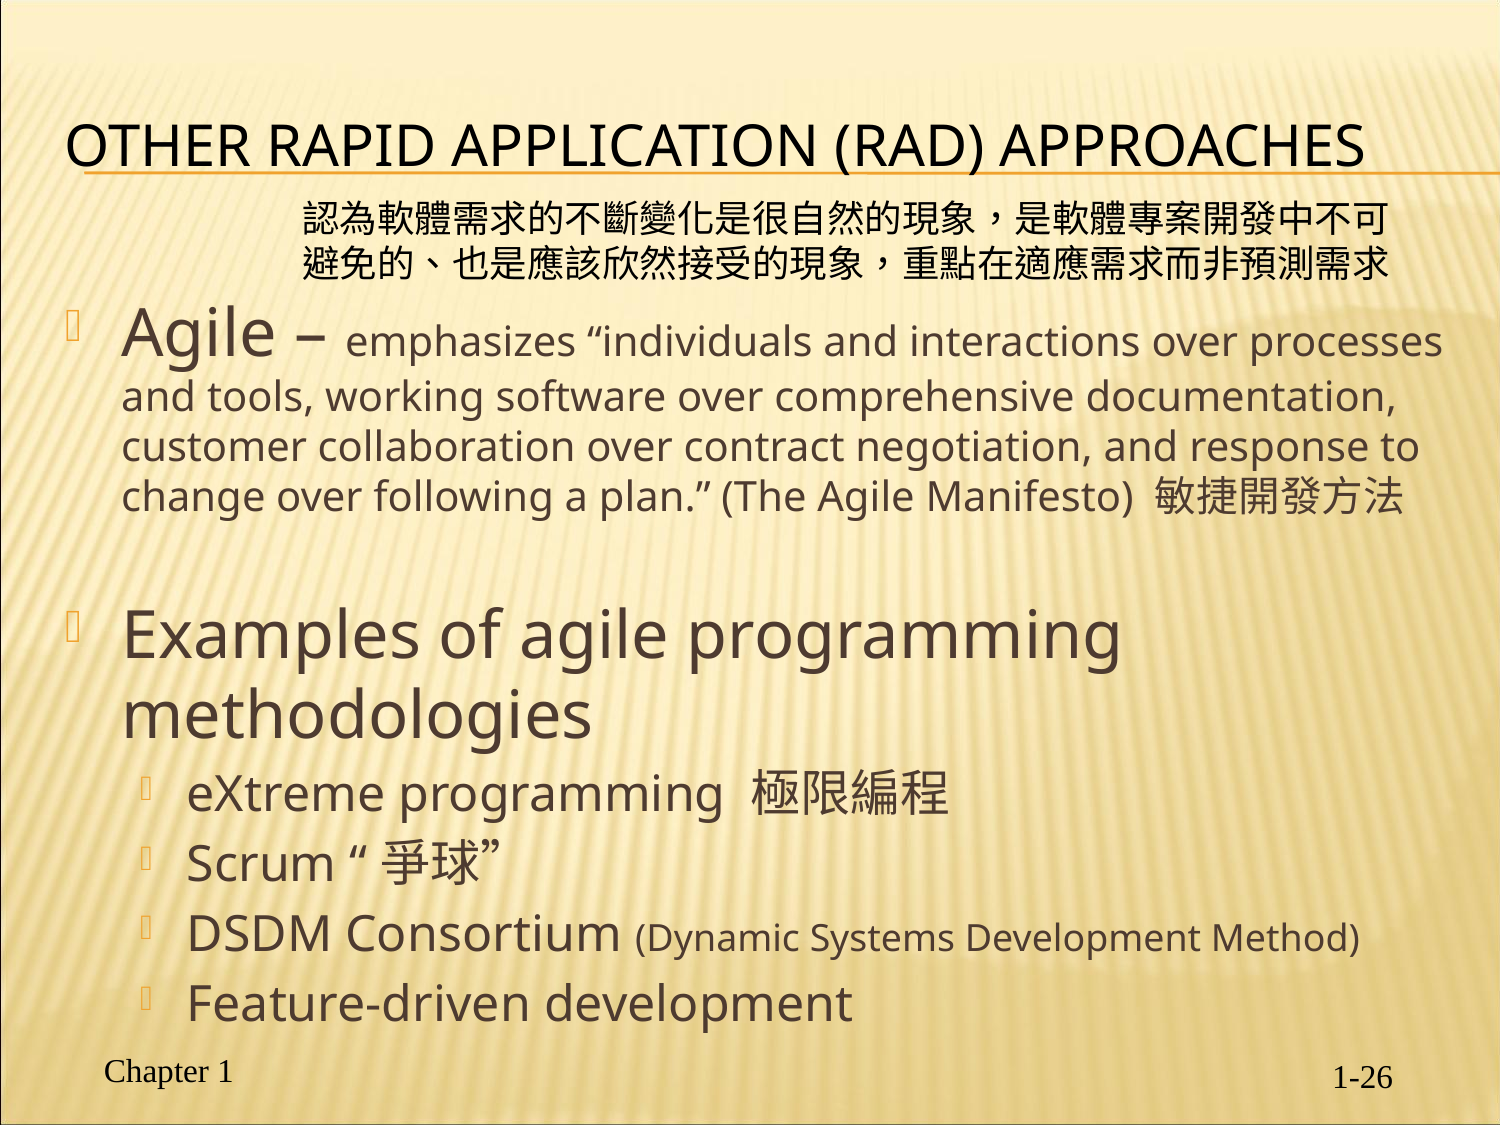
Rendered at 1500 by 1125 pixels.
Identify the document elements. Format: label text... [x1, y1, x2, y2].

picture [0, 0, 1500, 1125]
text_box 認為軟體需求的不斷變化是很自然的現象，是軟體專案開發中不可避免的、也是應該欣然接受的現象，重點在適應需求而非預測需求 [287, 187, 1413, 293]
title Other Rapid Application (RAD) Approaches [50, 75, 1475, 213]
list Agile – emphasizes “individuals and interactions over processes and tools, working software over comprehensive documentation, customer collaboration over contract negotiation, and response to change over following a plan.” (The Agile Manifesto) 敏捷開發方法 Examples of agile programming methodologies eXtreme programming 極限編程 Scrum “爭球” DSDM Consortium (Dynamic Systems Development Method) Feature-driven development [50, 282, 1475, 1025]
